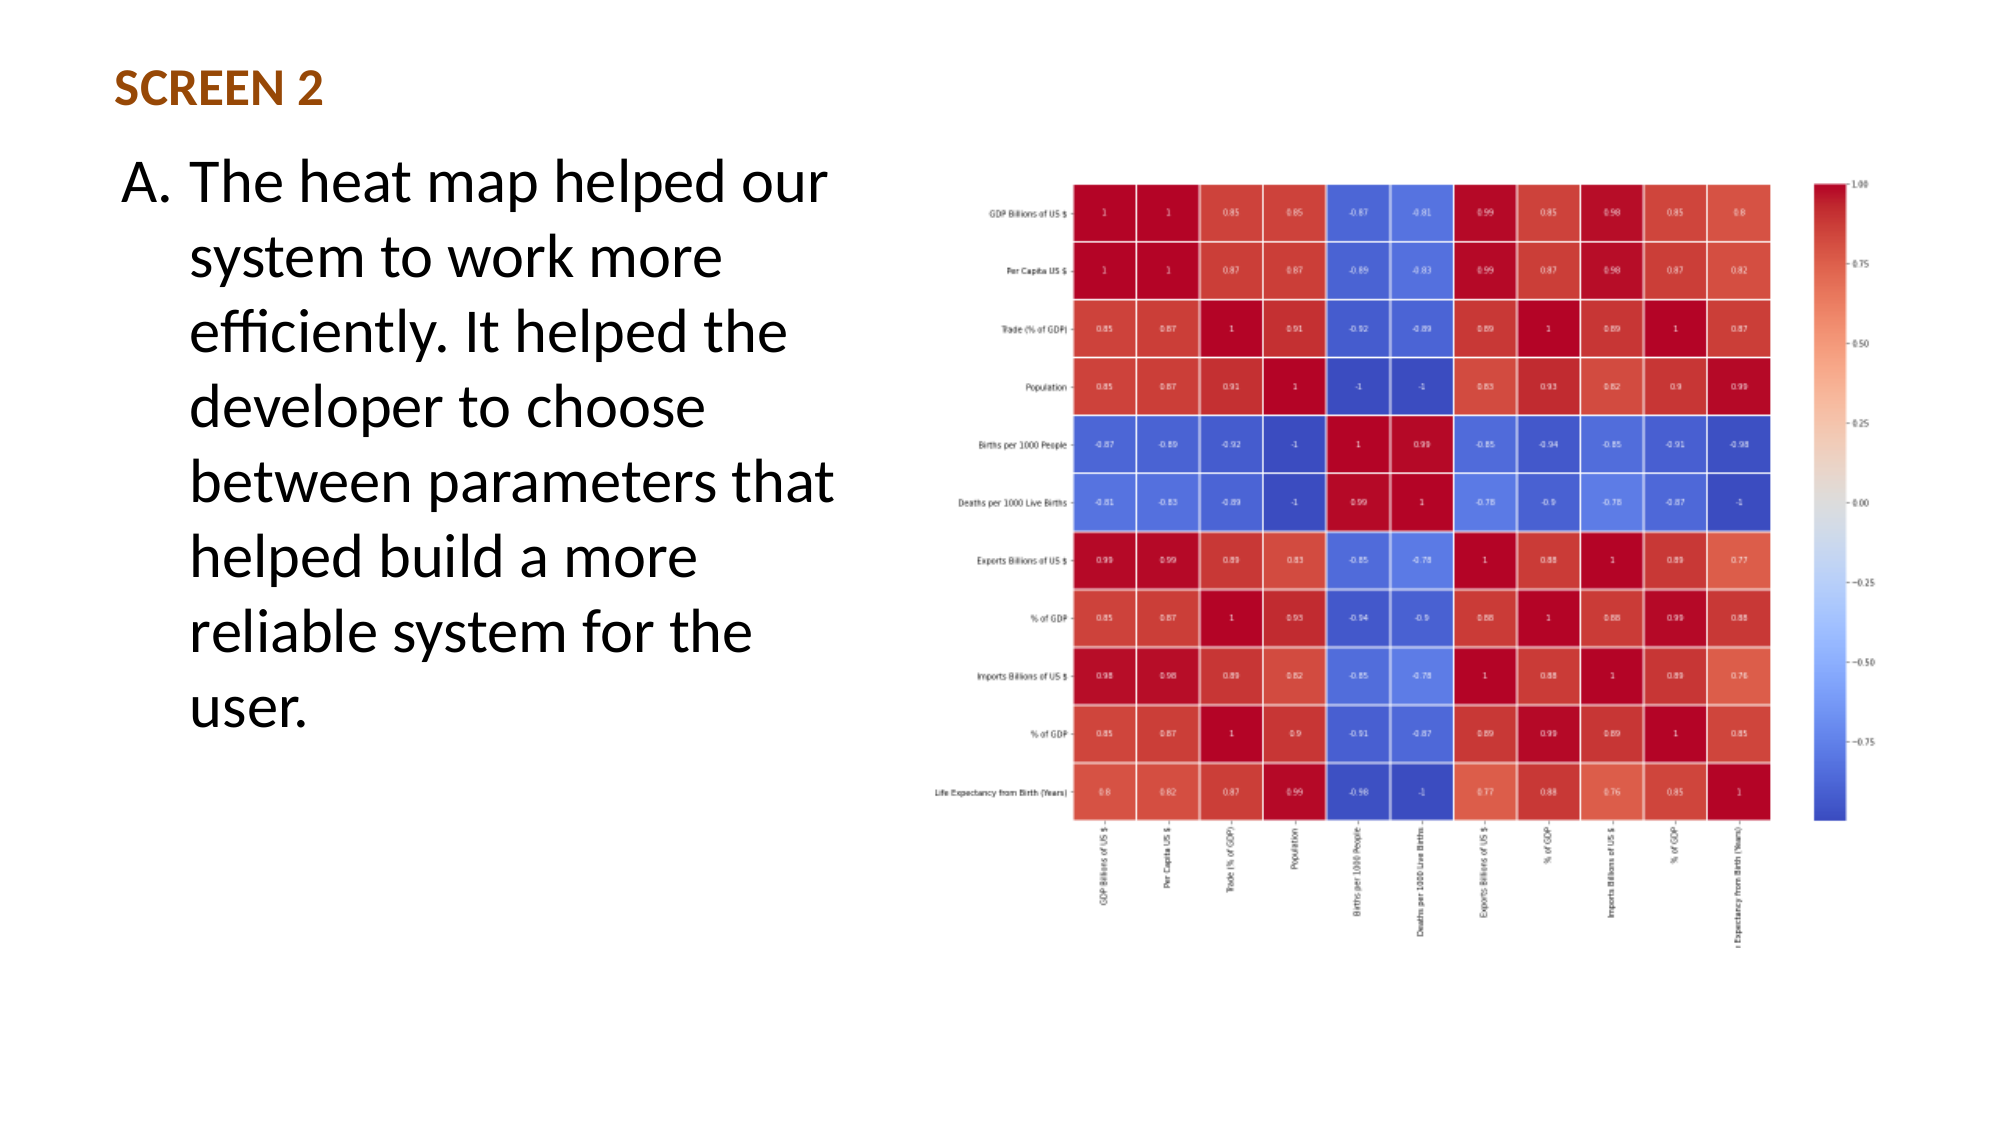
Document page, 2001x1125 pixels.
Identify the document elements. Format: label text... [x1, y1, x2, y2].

list The heat map helped our system to work more efficiently. It helped the developer to choose between parameters that helped build a more reliable system for the user. [99, 132, 903, 1025]
picture [902, 171, 1913, 948]
title SCREEN 2 [99, 44, 758, 124]
